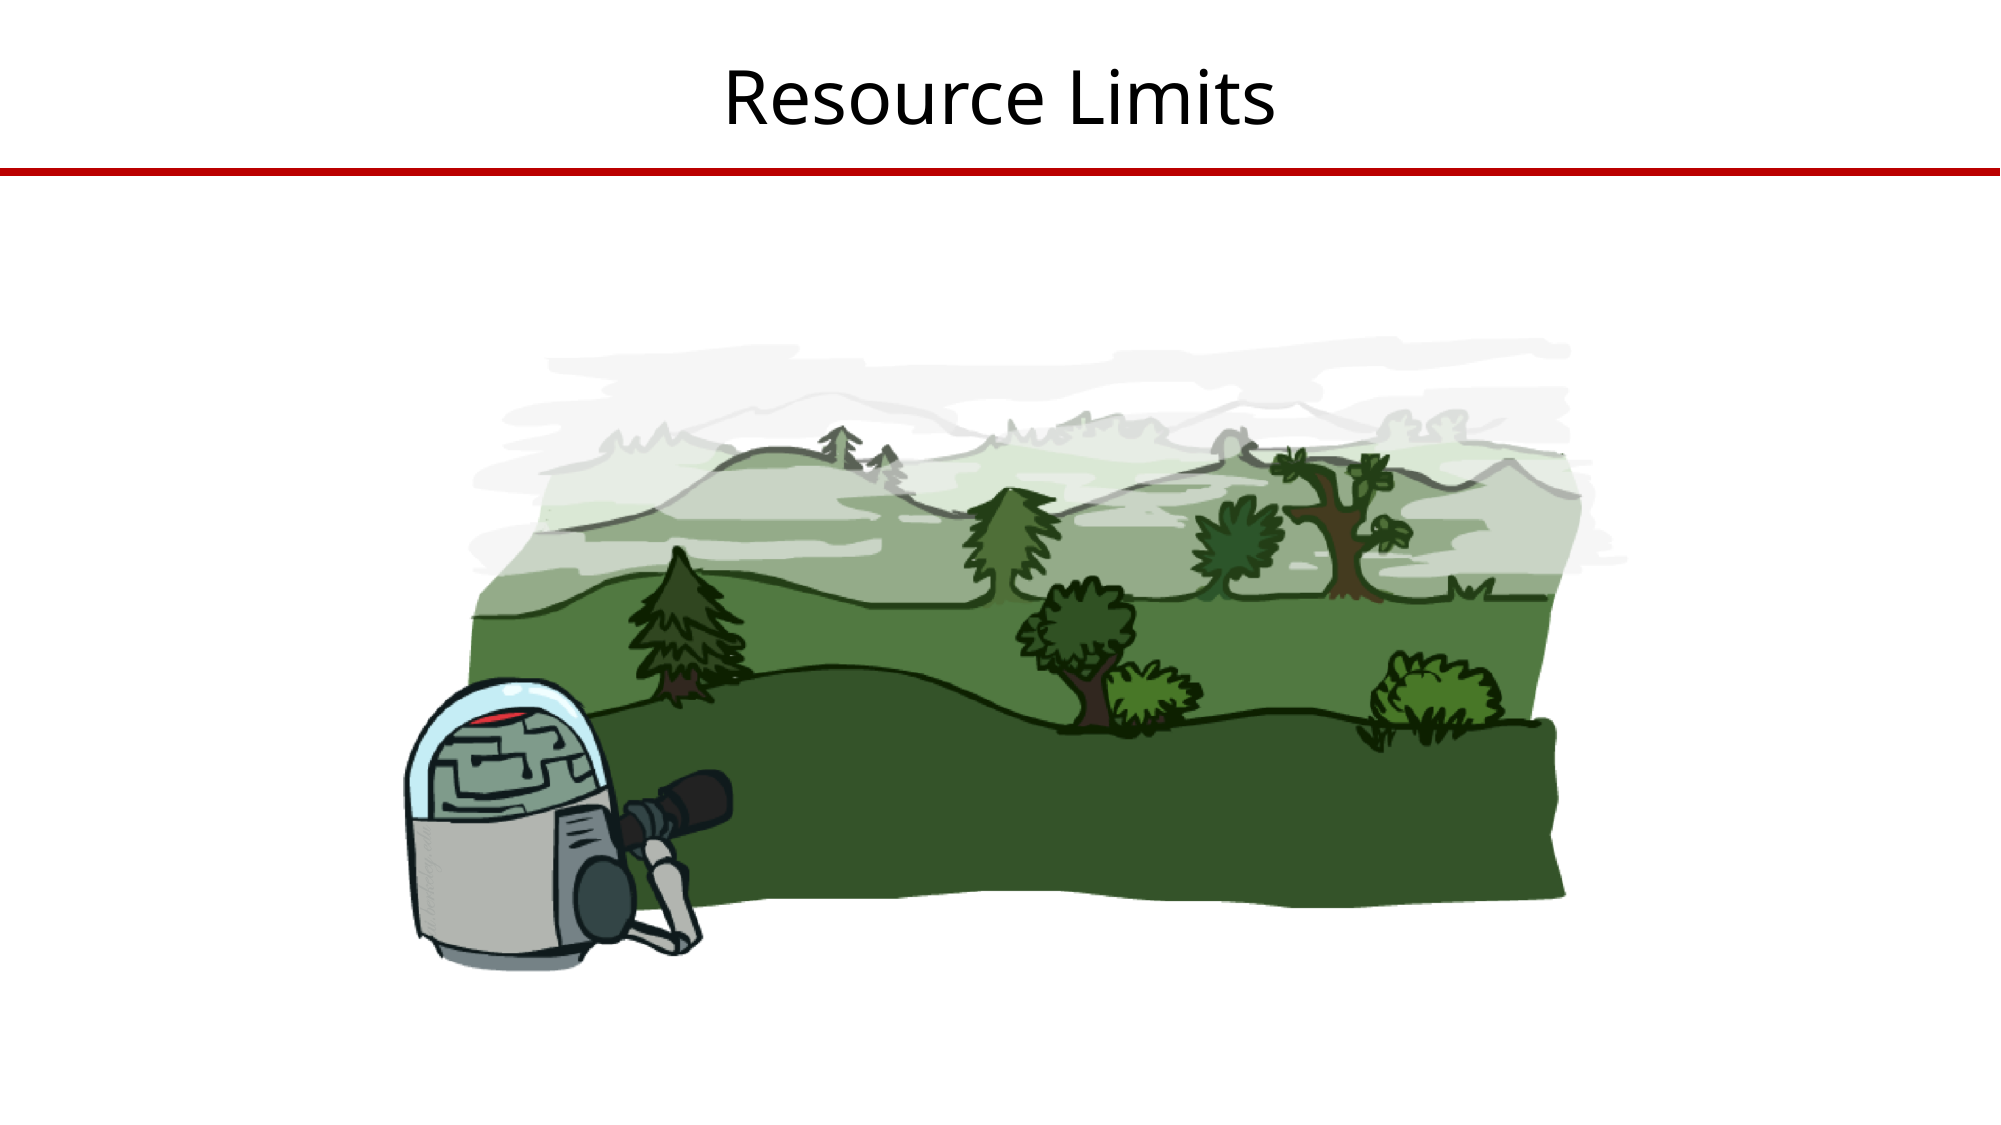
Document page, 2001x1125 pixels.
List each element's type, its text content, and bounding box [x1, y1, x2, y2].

title Resource Limits [137, 50, 1863, 150]
picture [375, 226, 1632, 997]
